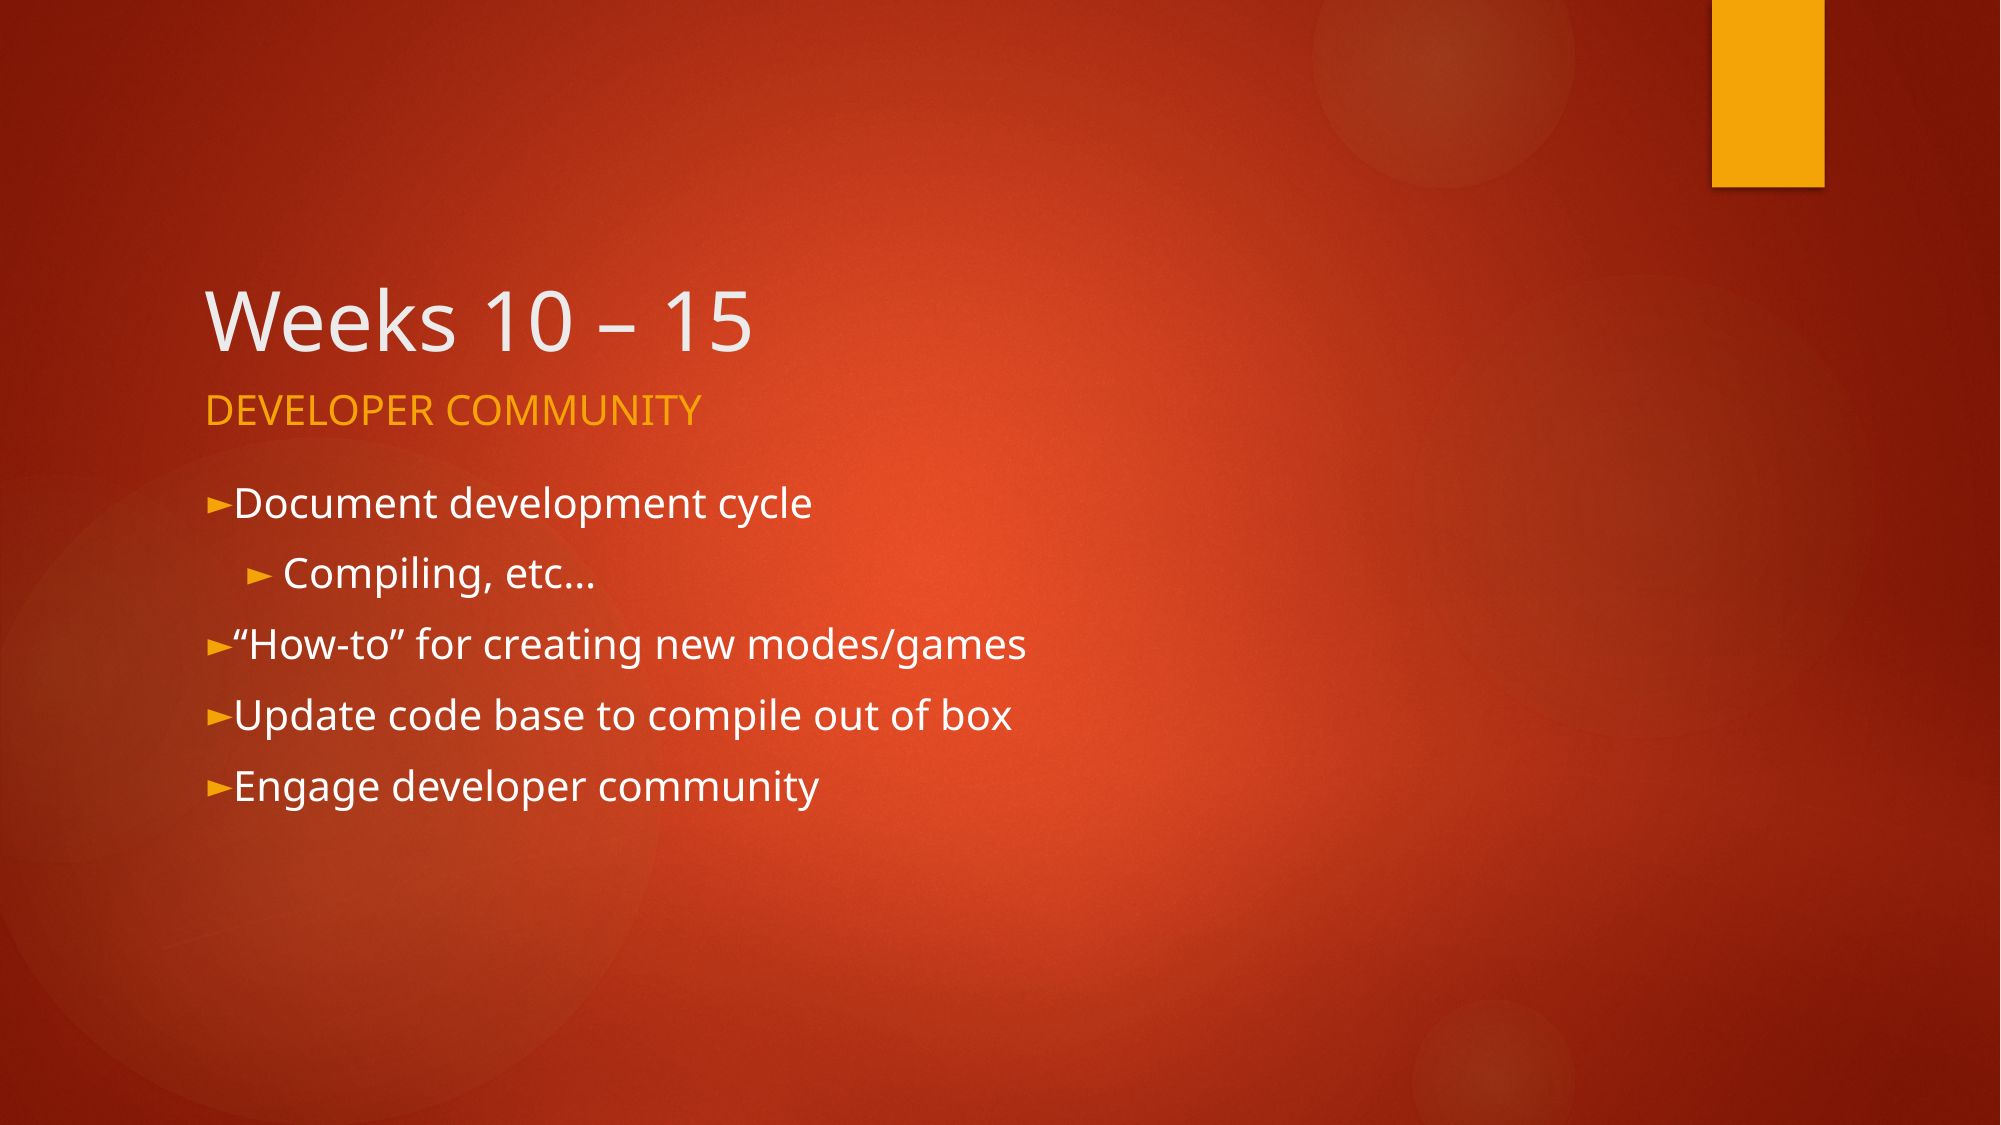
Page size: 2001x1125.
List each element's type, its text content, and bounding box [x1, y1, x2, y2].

text_box Document development cycle Compiling, etc… “How-to” for creating new modes/games Update code base to compile out of box Engage developer community [192, 468, 1661, 973]
list Developer Community [189, 375, 1638, 517]
title Weeks 10 – 15 [189, 61, 1638, 375]
